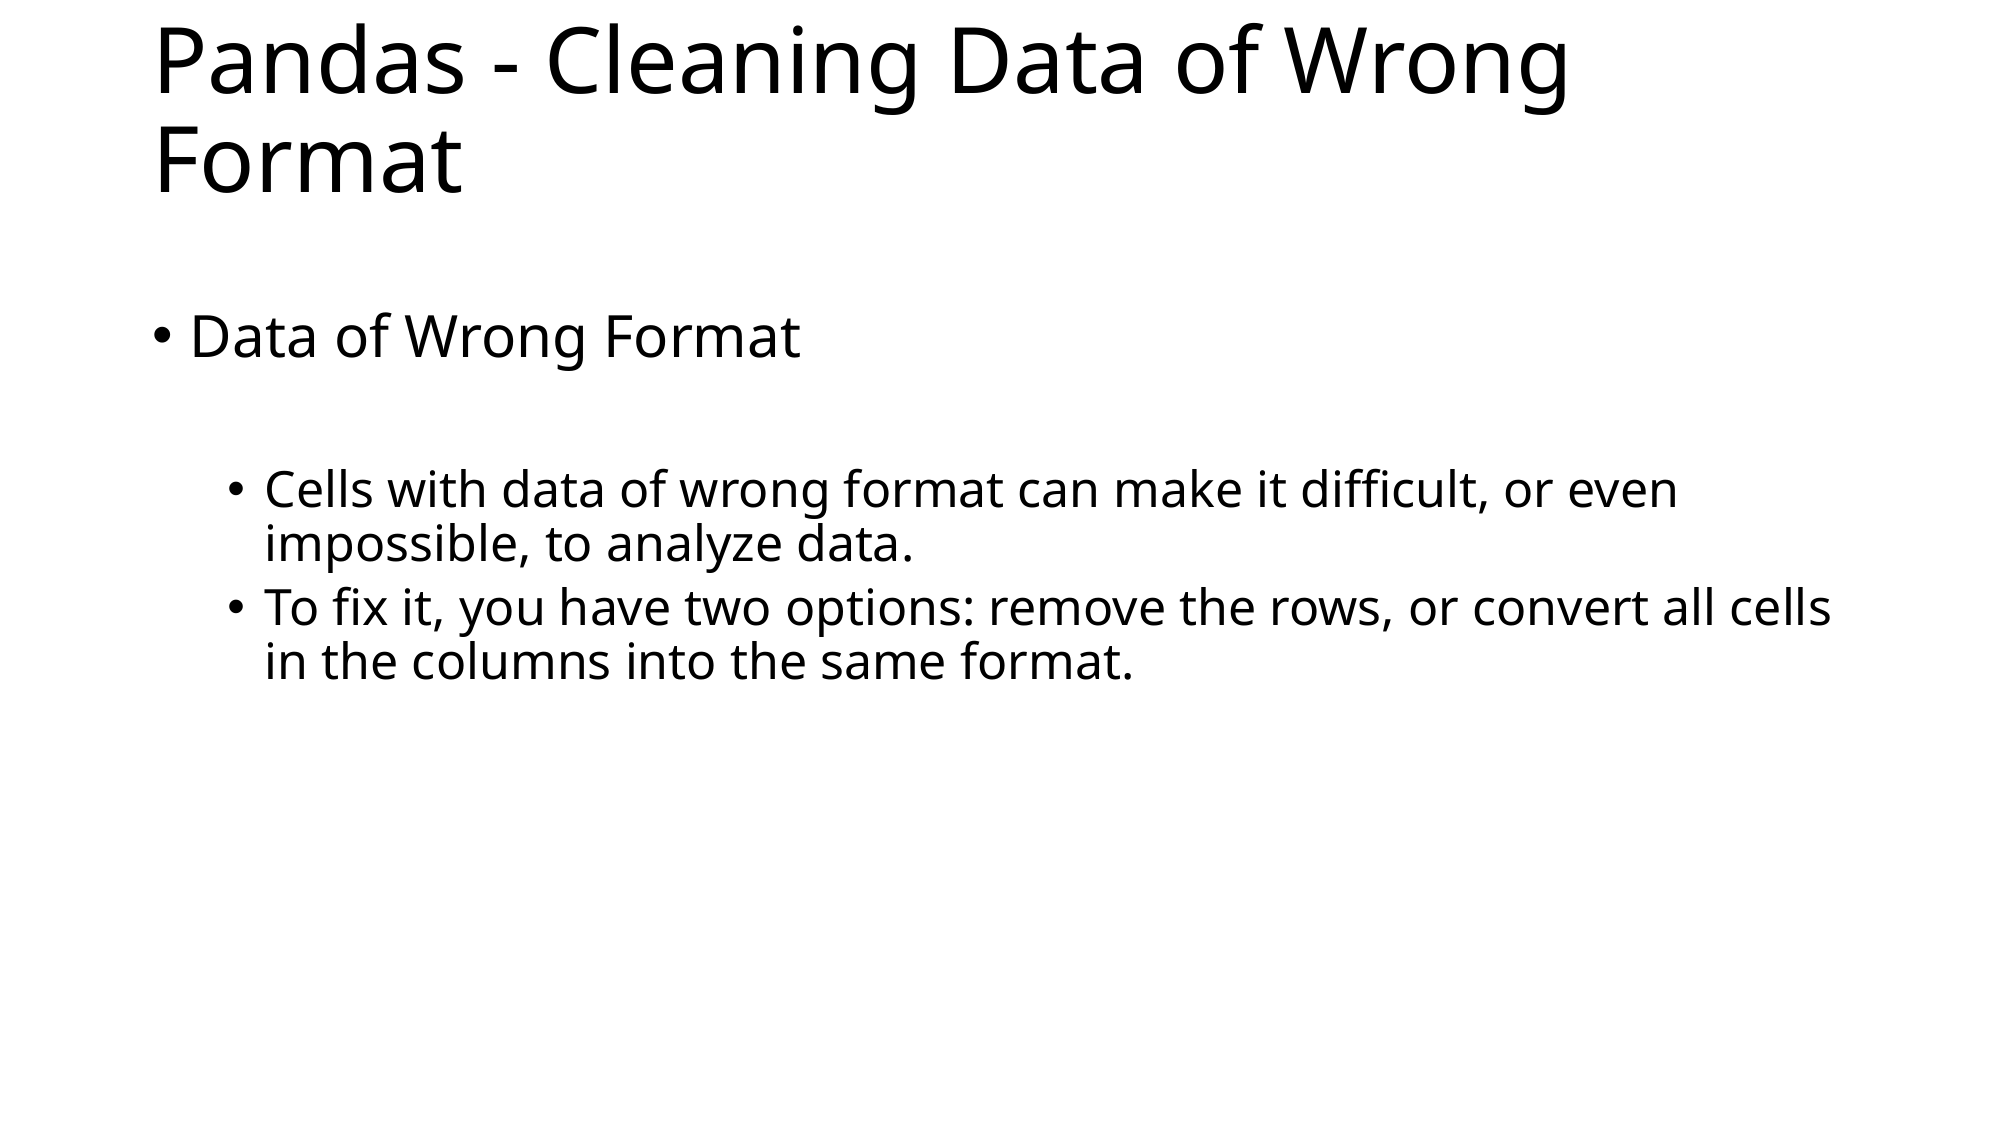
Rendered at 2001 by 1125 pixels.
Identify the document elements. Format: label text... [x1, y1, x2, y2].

title Pandas - Cleaning Data of Wrong Format [137, 59, 1863, 278]
list Data of Wrong Format Cells with data of wrong format can make it difficult, or even impossible, to analyze data. To fix it, you have two options: remove the rows, or convert all cells in the columns into the same format. [137, 299, 1863, 1014]
